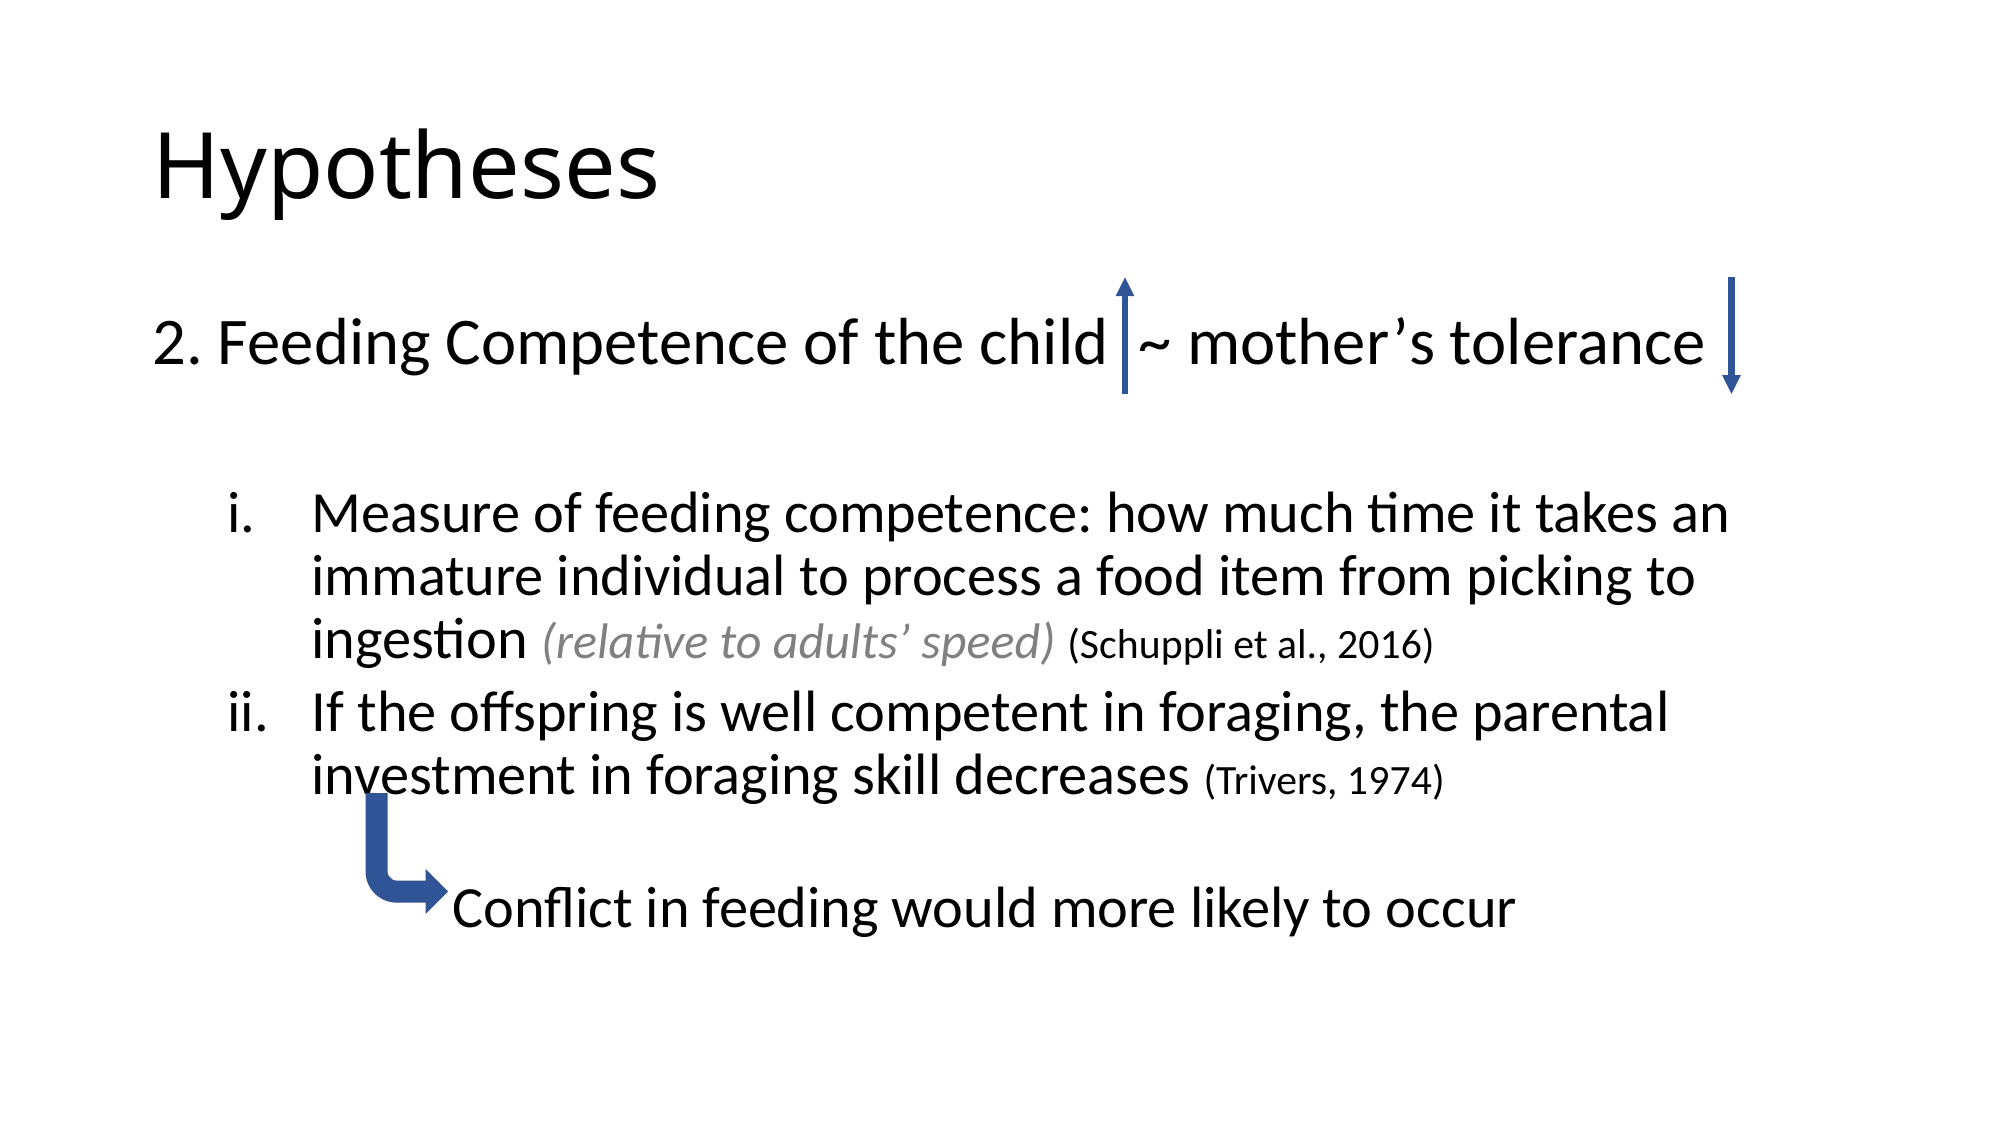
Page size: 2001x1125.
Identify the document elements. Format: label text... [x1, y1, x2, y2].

list 2. Feeding Competence of the child ~ mother’s tolerance Measure of feeding competence: how much time it takes an immature individual to process a food item from picking to ingestion (relative to adults’ speed) (Schuppli et al., 2016) If the offspring is well competent in foraging, the parental investment in foraging skill decreases (Trivers, 1974) Conflict in feeding would more likely to occur [137, 299, 1863, 1014]
title Hypotheses [137, 59, 1863, 278]
text_box [365, 793, 449, 915]
